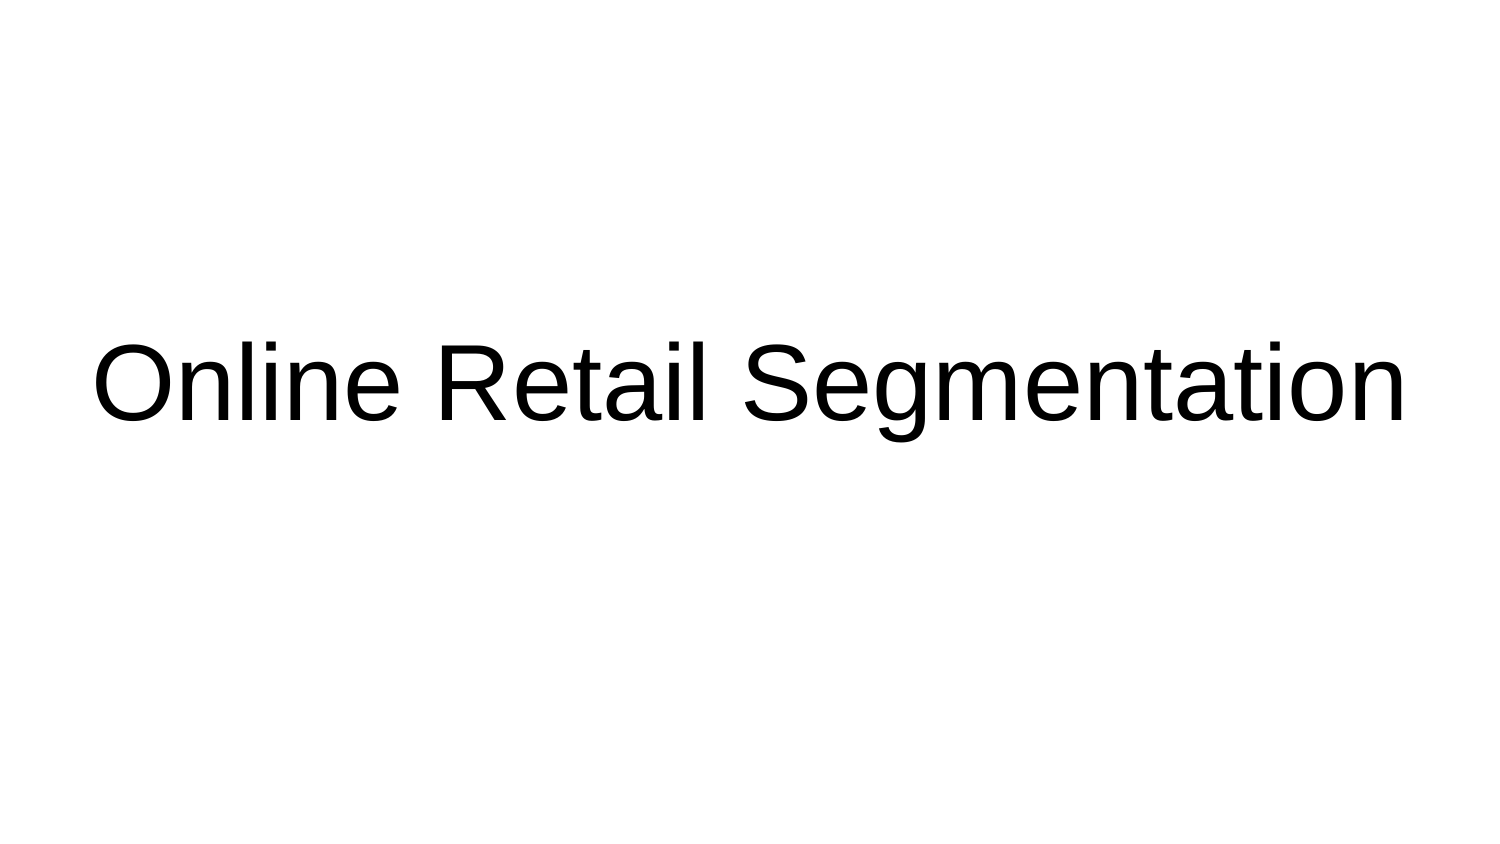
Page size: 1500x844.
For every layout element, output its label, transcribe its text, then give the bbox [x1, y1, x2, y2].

title Online Retail Segmentation [51, 122, 1449, 459]
